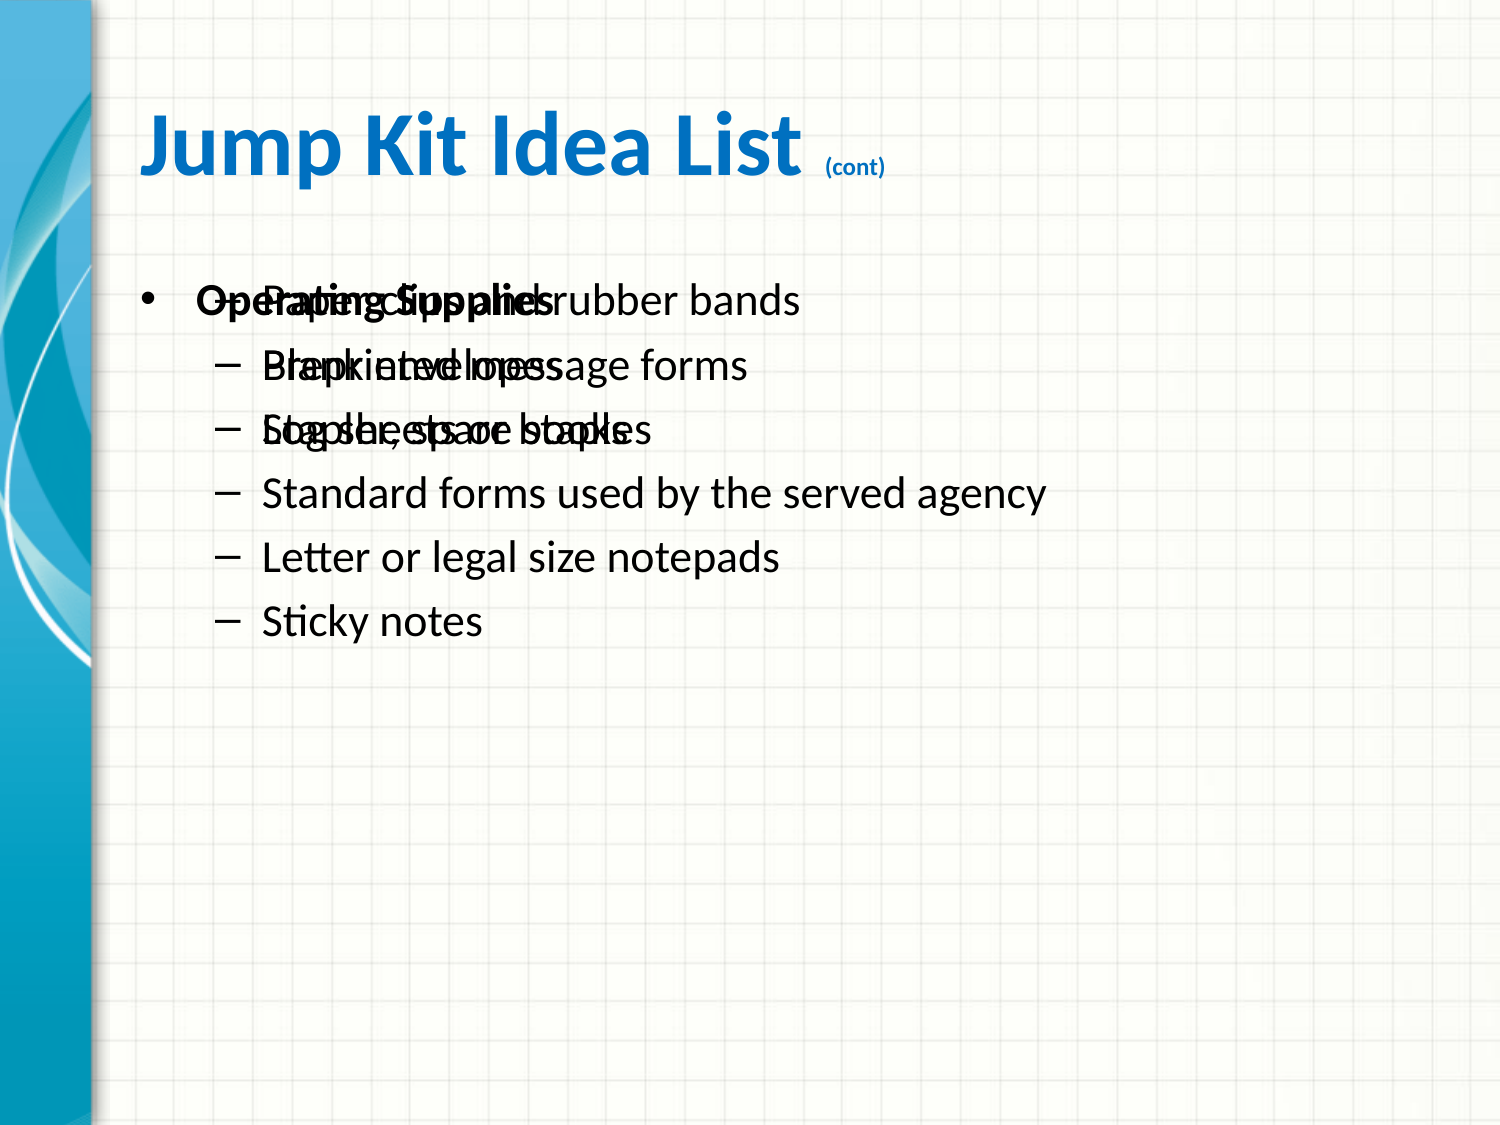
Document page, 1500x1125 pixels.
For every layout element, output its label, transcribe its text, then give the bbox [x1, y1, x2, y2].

title Jump Kit Idea List (cont) [125, 45, 1450, 233]
list Paper clips and rubber bands Blank envelopes Stapler, spare staples [125, 262, 1450, 1005]
picture [0, 0, 1500, 1125]
